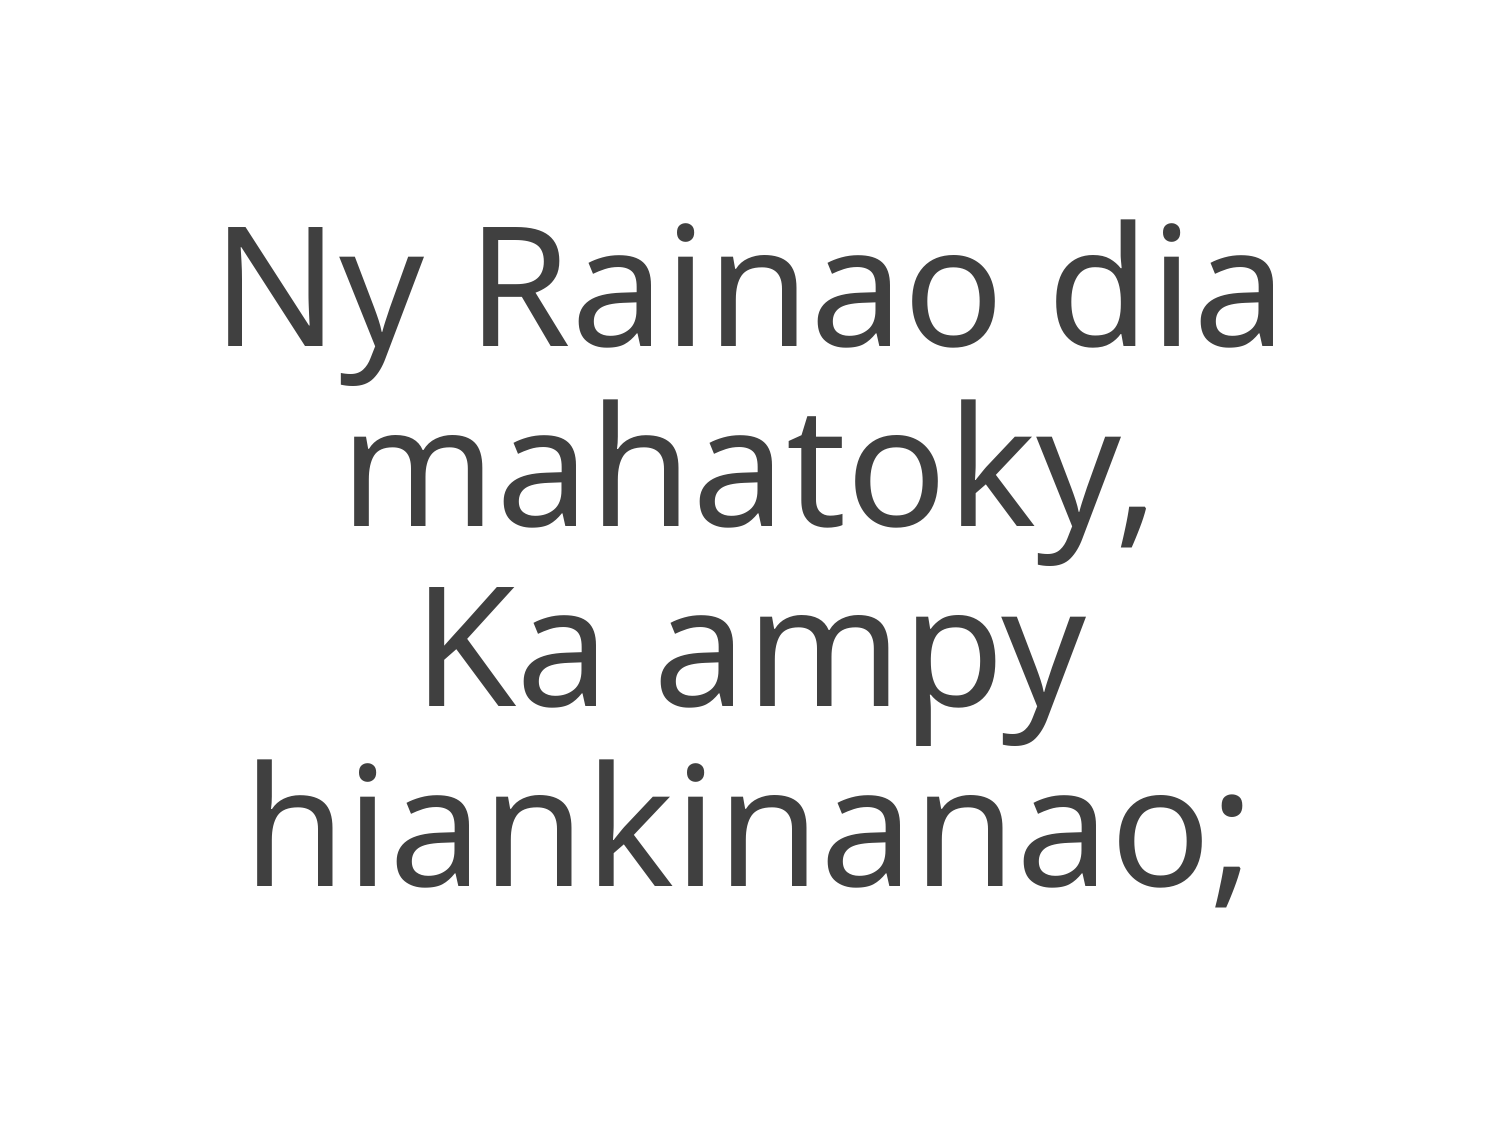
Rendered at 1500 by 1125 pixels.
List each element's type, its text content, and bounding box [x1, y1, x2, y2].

title Ny Rainao dia mahatoky, Ka ampy hiankinanao; [0, 453, 1500, 672]
